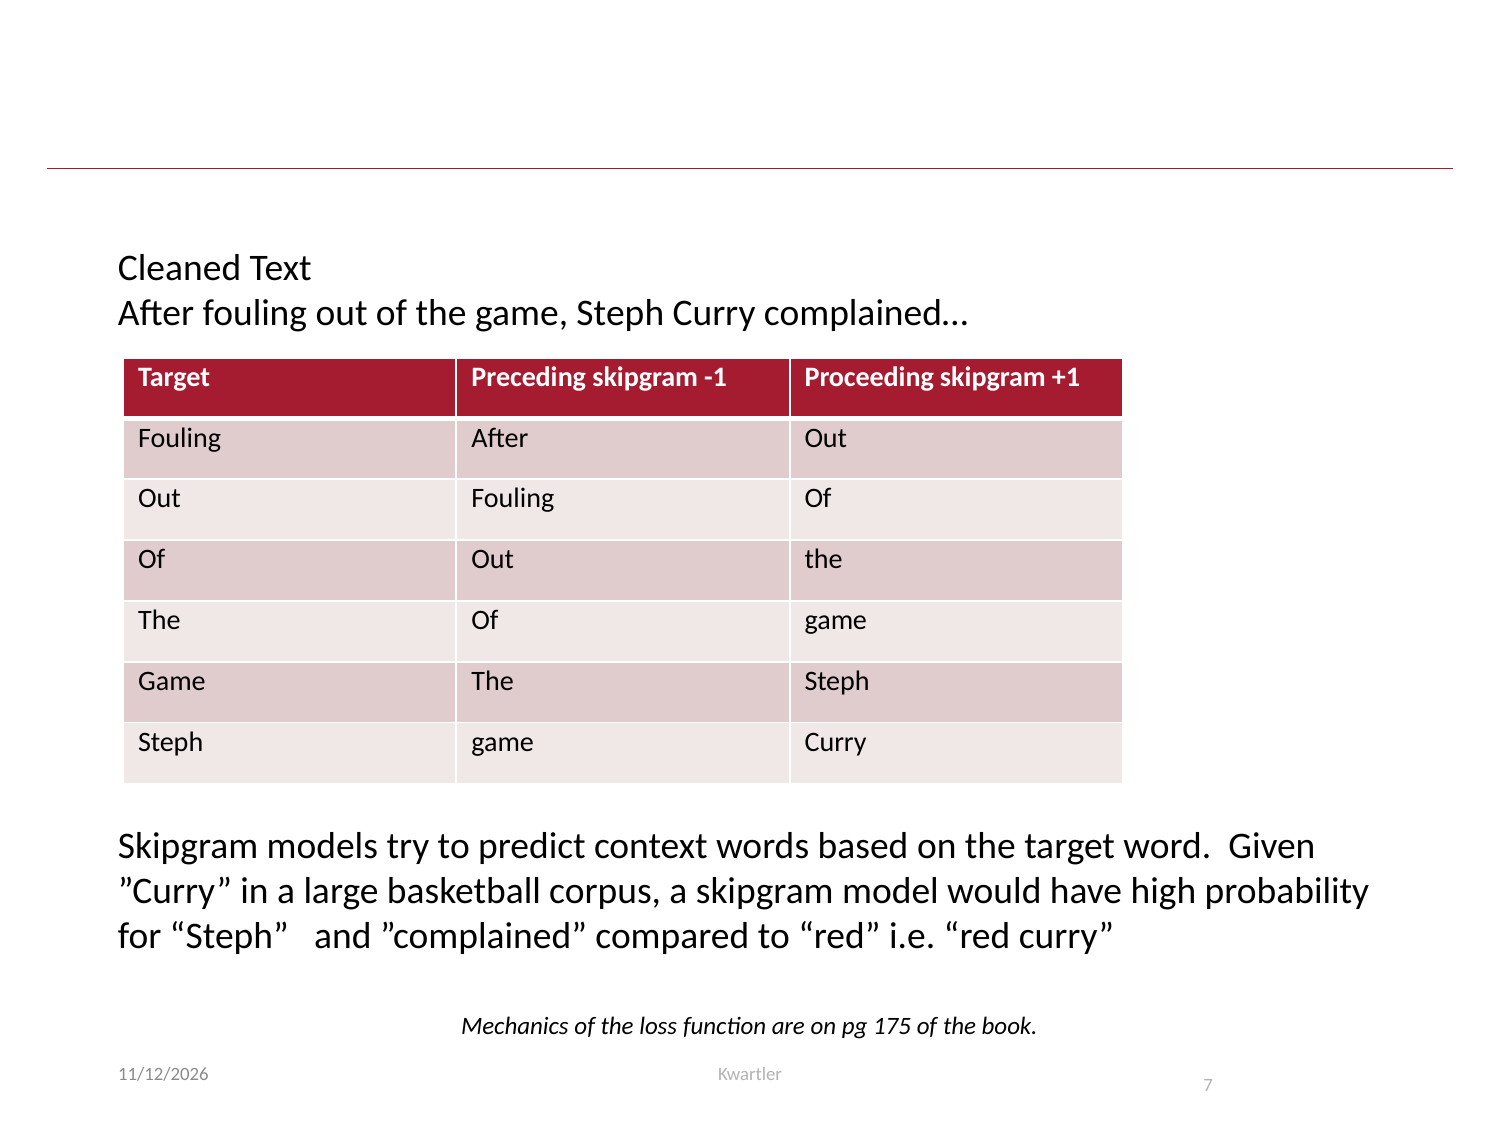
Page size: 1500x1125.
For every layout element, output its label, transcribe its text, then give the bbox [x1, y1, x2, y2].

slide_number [103, 1047, 441, 1103]
text_box Cleaned Text After fouling out of the game, Steph Curry complained… [103, 235, 1397, 341]
table_cell Fouling [124, 421, 455, 478]
table_cell The [124, 602, 455, 661]
table_cell After [457, 421, 789, 478]
table_cell Out [124, 480, 455, 539]
table_cell Fouling [457, 480, 789, 539]
table_cell Out [791, 421, 1122, 478]
table_cell Curry [791, 723, 1122, 783]
table_cell The [457, 663, 789, 722]
footer Kwartler [496, 1047, 1004, 1103]
text_box Mechanics of the loss function are on pg 175 of the book. [103, 1002, 1397, 1047]
table_cell game [457, 723, 789, 783]
table_cell game [791, 602, 1122, 661]
table_header Target [124, 359, 455, 416]
table_cell Steph [124, 723, 455, 783]
table_cell Out [457, 541, 789, 600]
table_cell Steph [791, 663, 1122, 722]
text_box Skipgram models try to predict context words based on the target word. Given ”Curry” in a large basketball corpus, a skipgram model would have high probability for “Steph” and ”complained” compared to “red” i.e. “red curry” [103, 813, 1397, 964]
table_cell the [791, 541, 1122, 600]
table_cell Of [457, 602, 789, 661]
table_header Preceding skipgram -1 [457, 359, 789, 416]
slide_number 7 [1188, 1047, 1330, 1103]
table_cell Of [791, 480, 1122, 539]
table_cell Of [124, 541, 455, 600]
table_header Proceeding skipgram +1 [791, 359, 1122, 416]
table_cell Game [124, 663, 455, 722]
